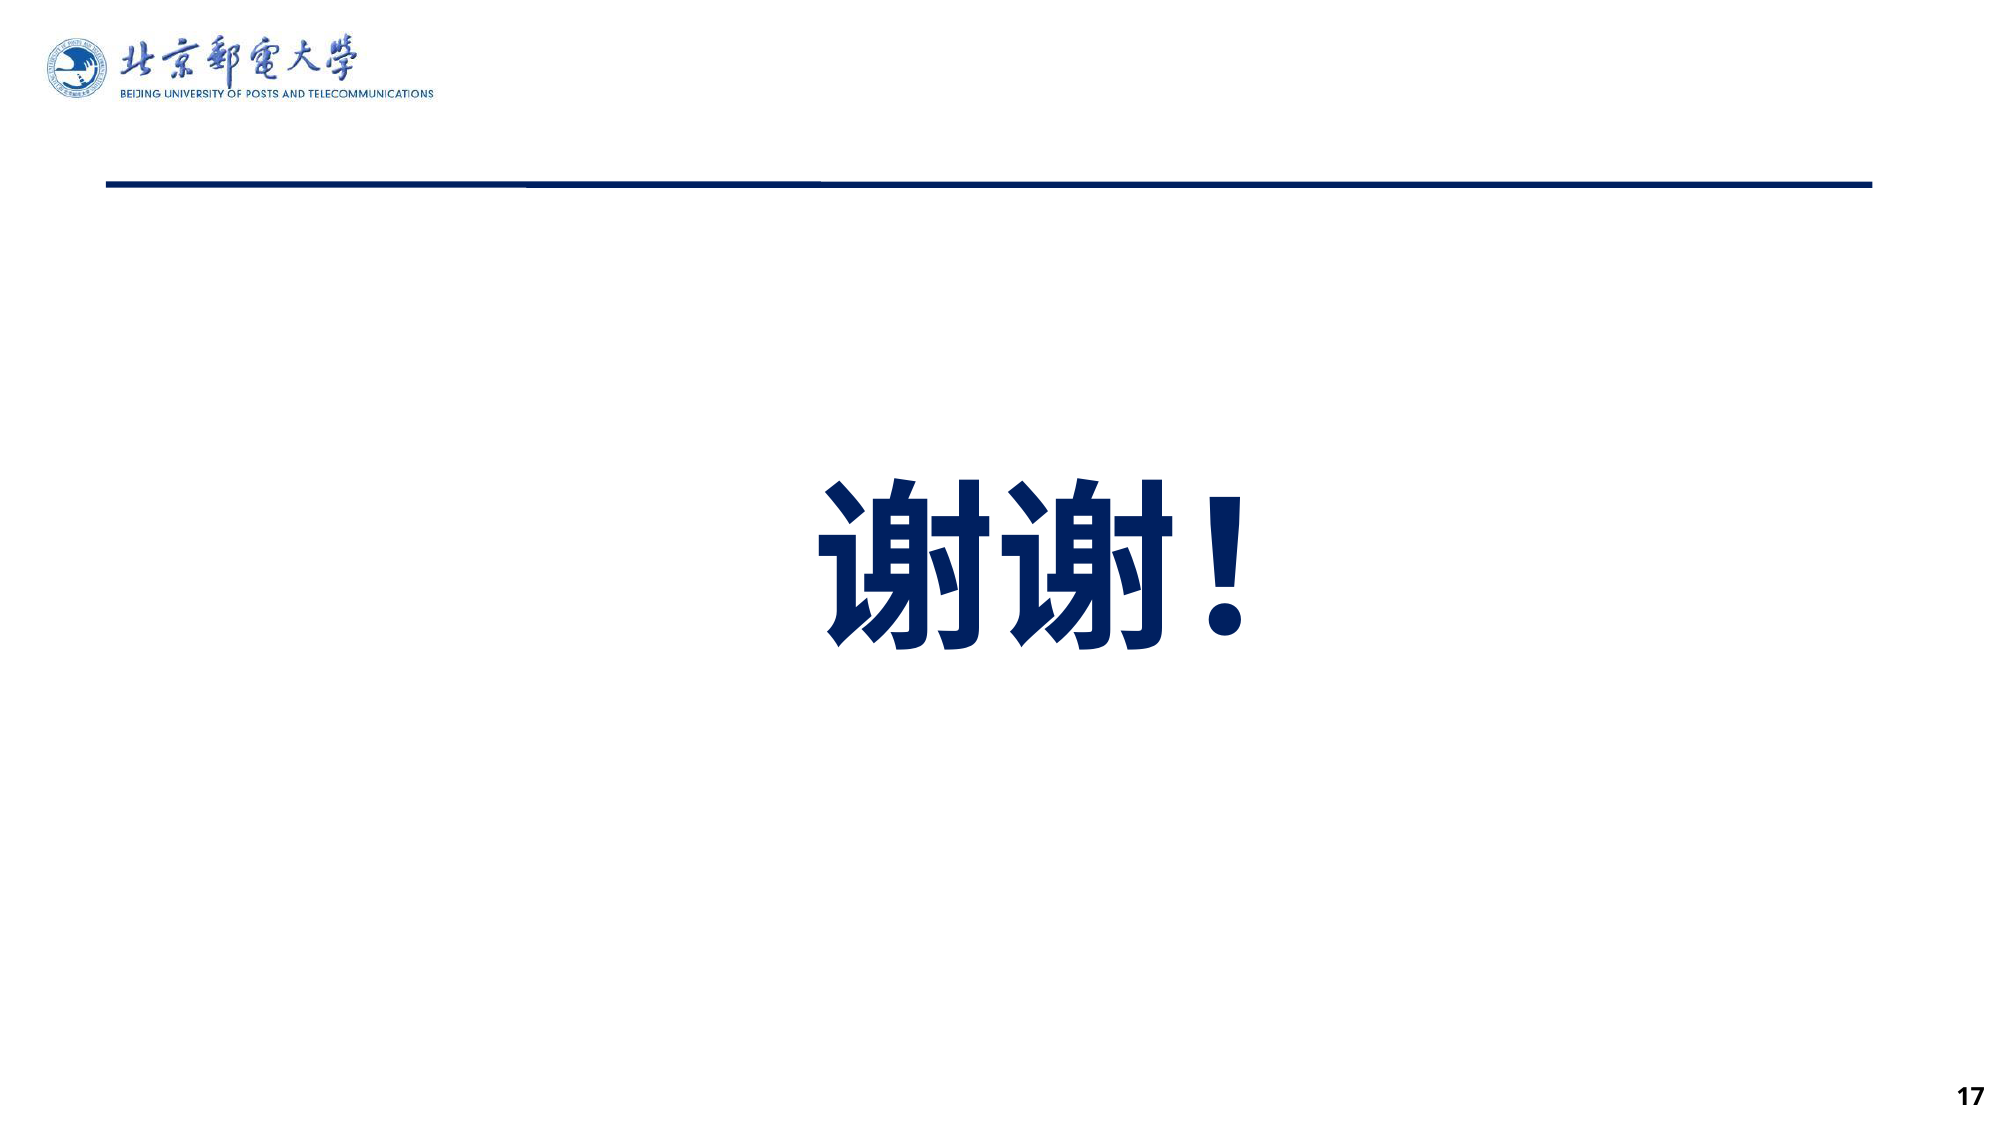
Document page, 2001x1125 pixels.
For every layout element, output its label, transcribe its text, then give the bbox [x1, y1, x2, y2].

text_box 谢谢！ [683, 443, 1492, 679]
slide_number 17 [1872, 1072, 2000, 1125]
picture [41, 30, 438, 104]
